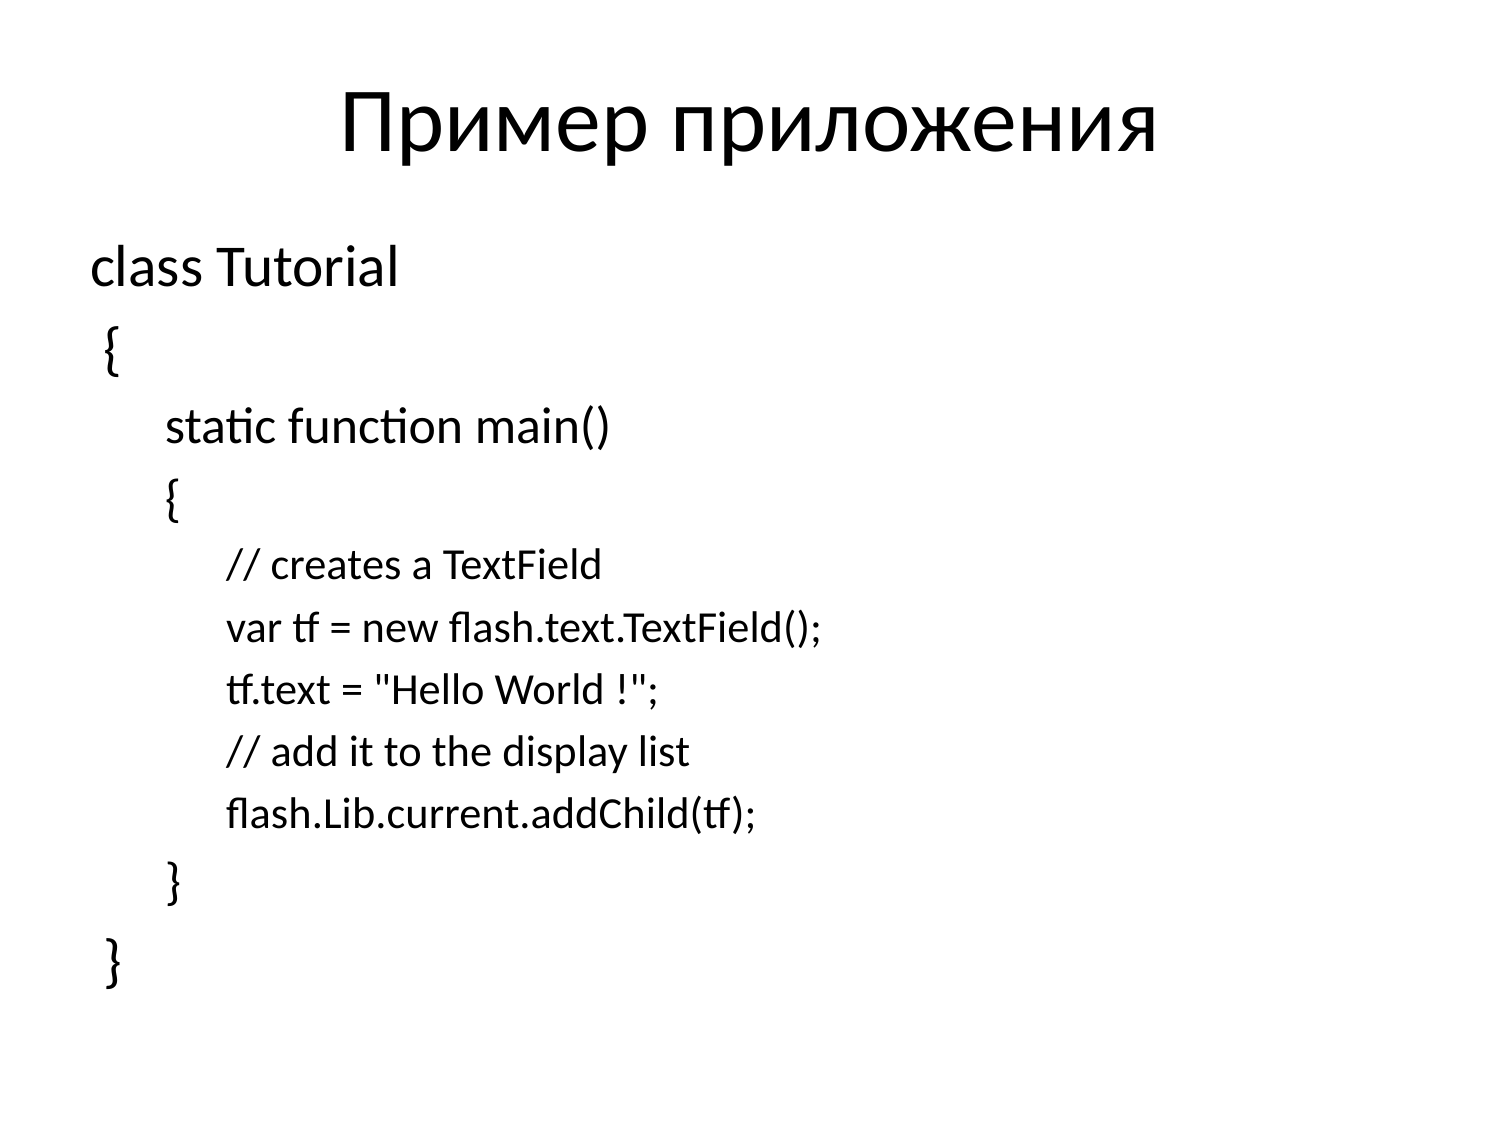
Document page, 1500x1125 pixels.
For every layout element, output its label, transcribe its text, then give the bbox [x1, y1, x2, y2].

list class Tutorial { static function main() { // creates a TextField var tf = new flash.text.TextField(); tf.text = "Hello World !"; // add it to the display list flash.Lib.current.addChild(tf); } } [75, 219, 1425, 1005]
title Пример приложения [75, 45, 1425, 185]
